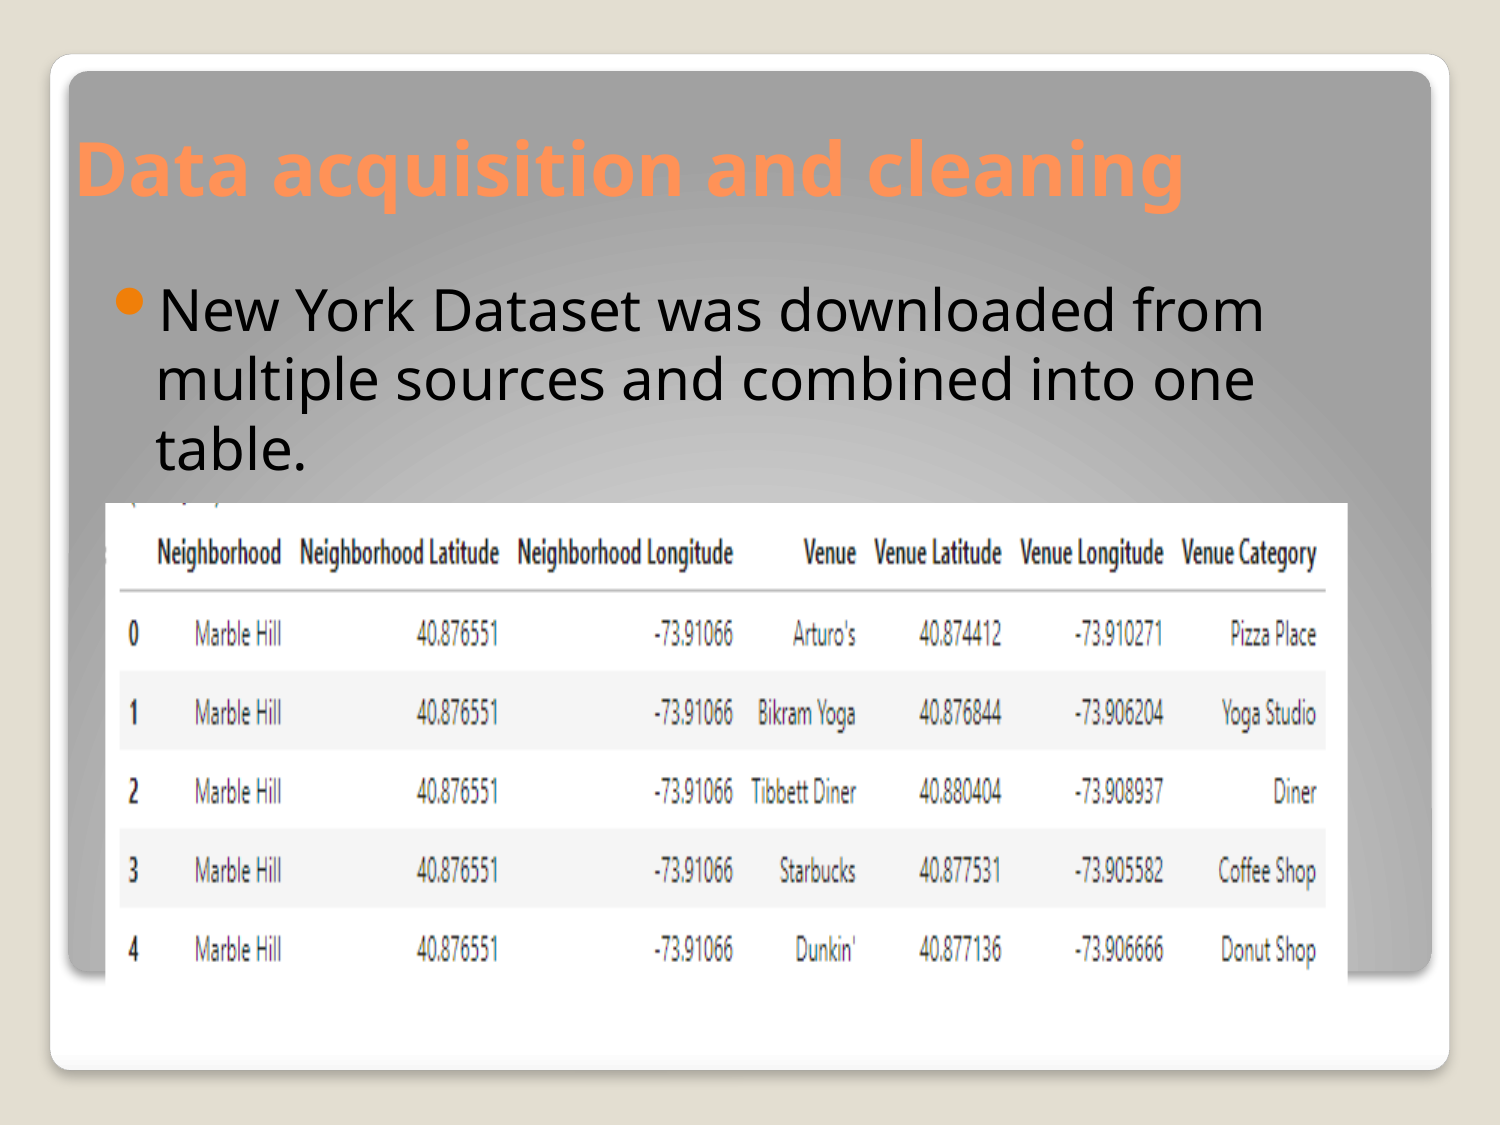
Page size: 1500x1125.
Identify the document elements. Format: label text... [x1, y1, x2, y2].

list New York Dataset was downloaded from multiple sources and combined into one table. [82, 257, 1425, 945]
title Data acquisition and cleaning [58, 46, 1402, 220]
picture [105, 503, 1348, 1020]
